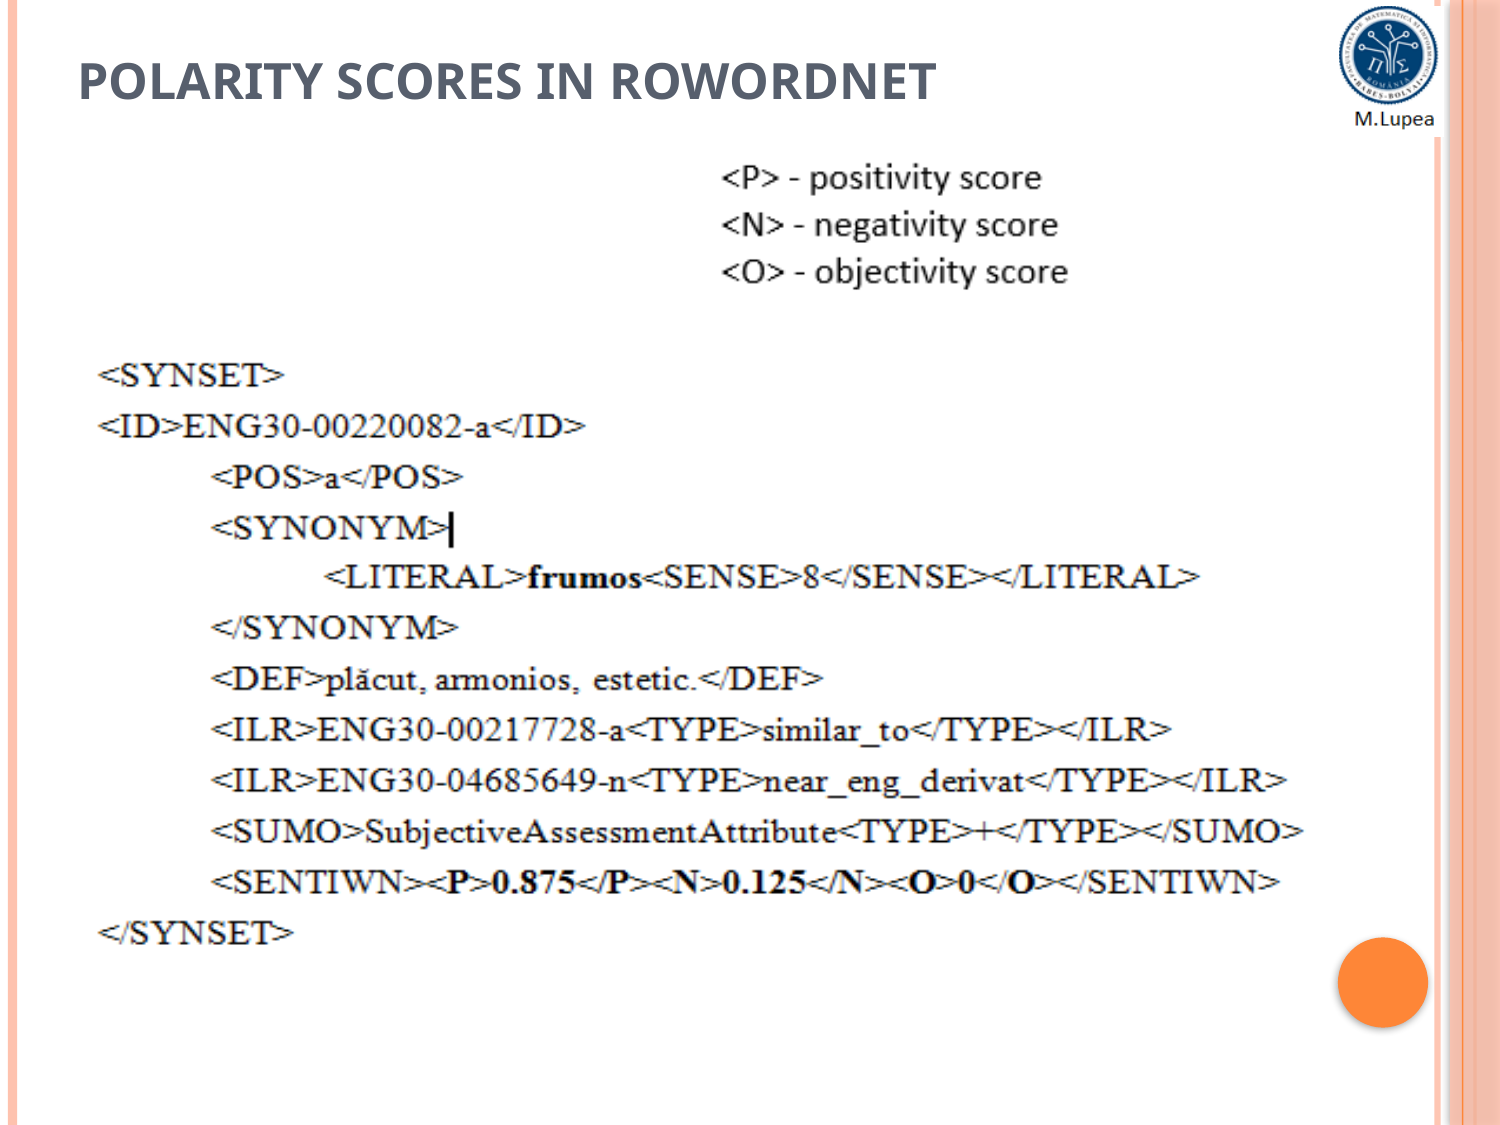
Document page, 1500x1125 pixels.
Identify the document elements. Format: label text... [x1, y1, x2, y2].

title Polarity scores in RoWordNet [62, 0, 1288, 118]
picture [1339, 6, 1444, 138]
picture [664, 136, 1101, 306]
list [86, 349, 1326, 965]
